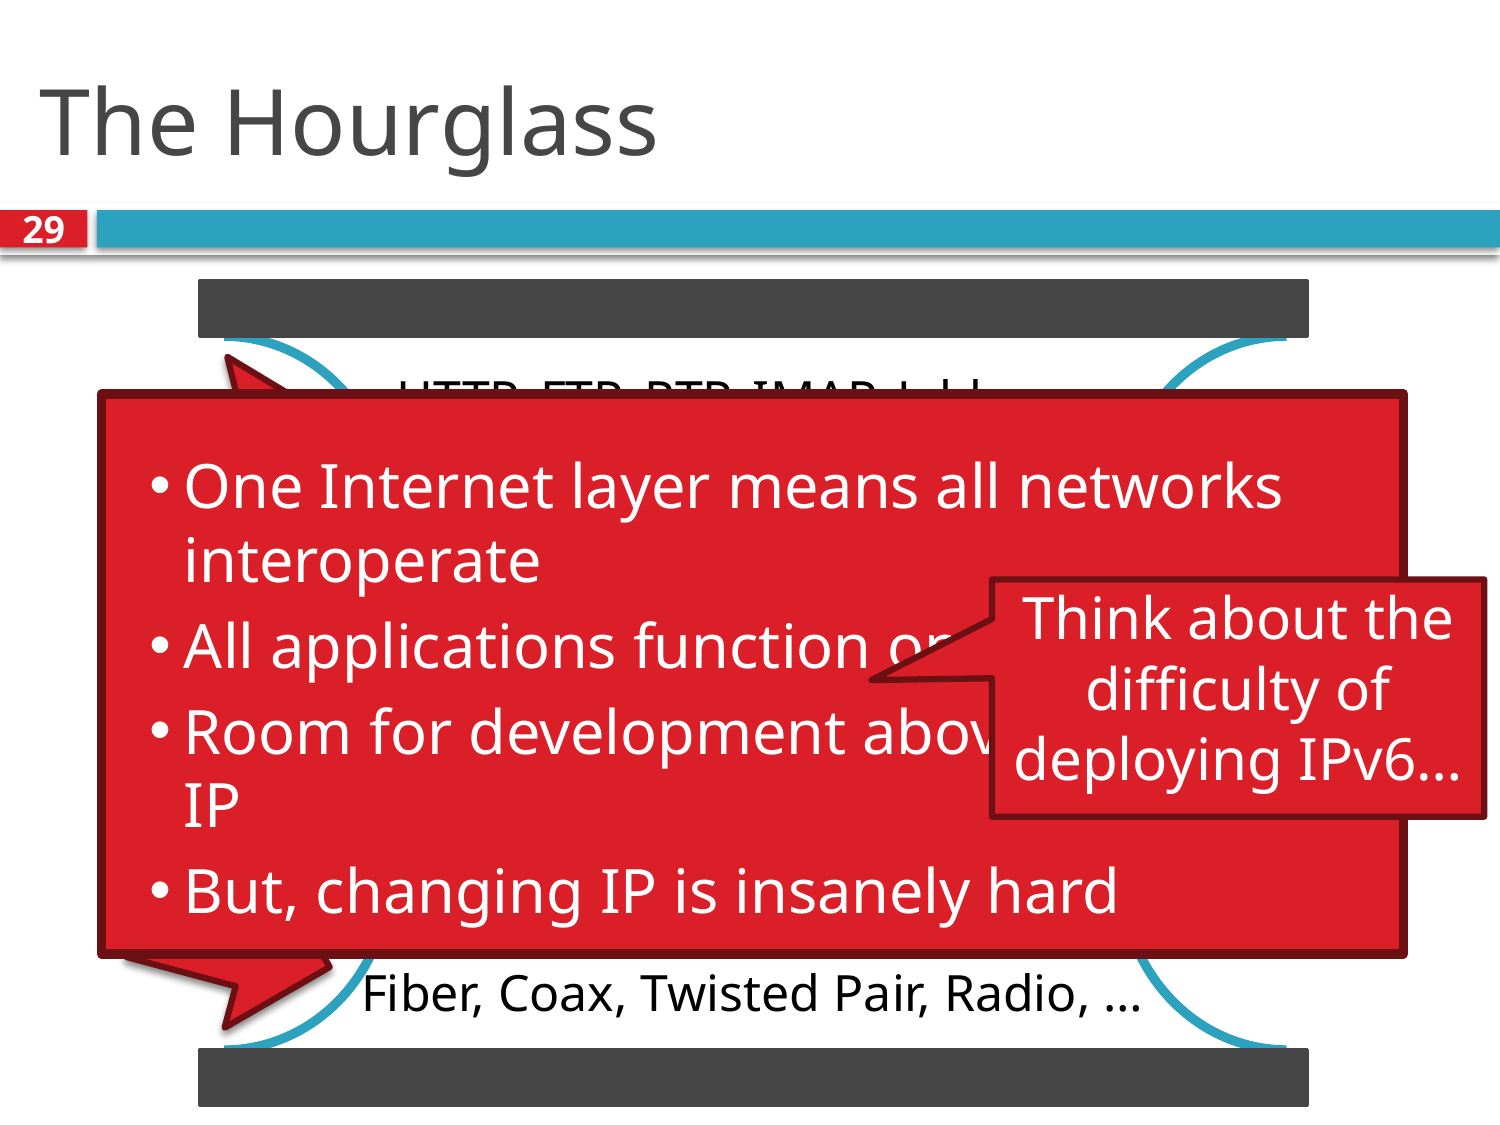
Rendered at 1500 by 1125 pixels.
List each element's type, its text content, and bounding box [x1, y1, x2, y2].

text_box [991, 574, 1485, 817]
text_box [198, 279, 1309, 338]
text_box [224, 966, 346, 1048]
text_box Fiber, Coax, Twisted Pair, Radio, … [346, 966, 1159, 1029]
slide_number 29 [0, 206, 88, 257]
text_box [226, 356, 283, 389]
text_box [1167, 338, 1287, 389]
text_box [101, 393, 1404, 955]
text_box [156, 966, 331, 1029]
text_box HTTP, FTP, RTP, IMAP, Jabber, … [381, 360, 1123, 389]
title The Hourglass [24, 37, 1475, 200]
text_box [198, 1048, 1309, 1107]
text_box [224, 338, 343, 389]
text_box [1159, 966, 1287, 1048]
